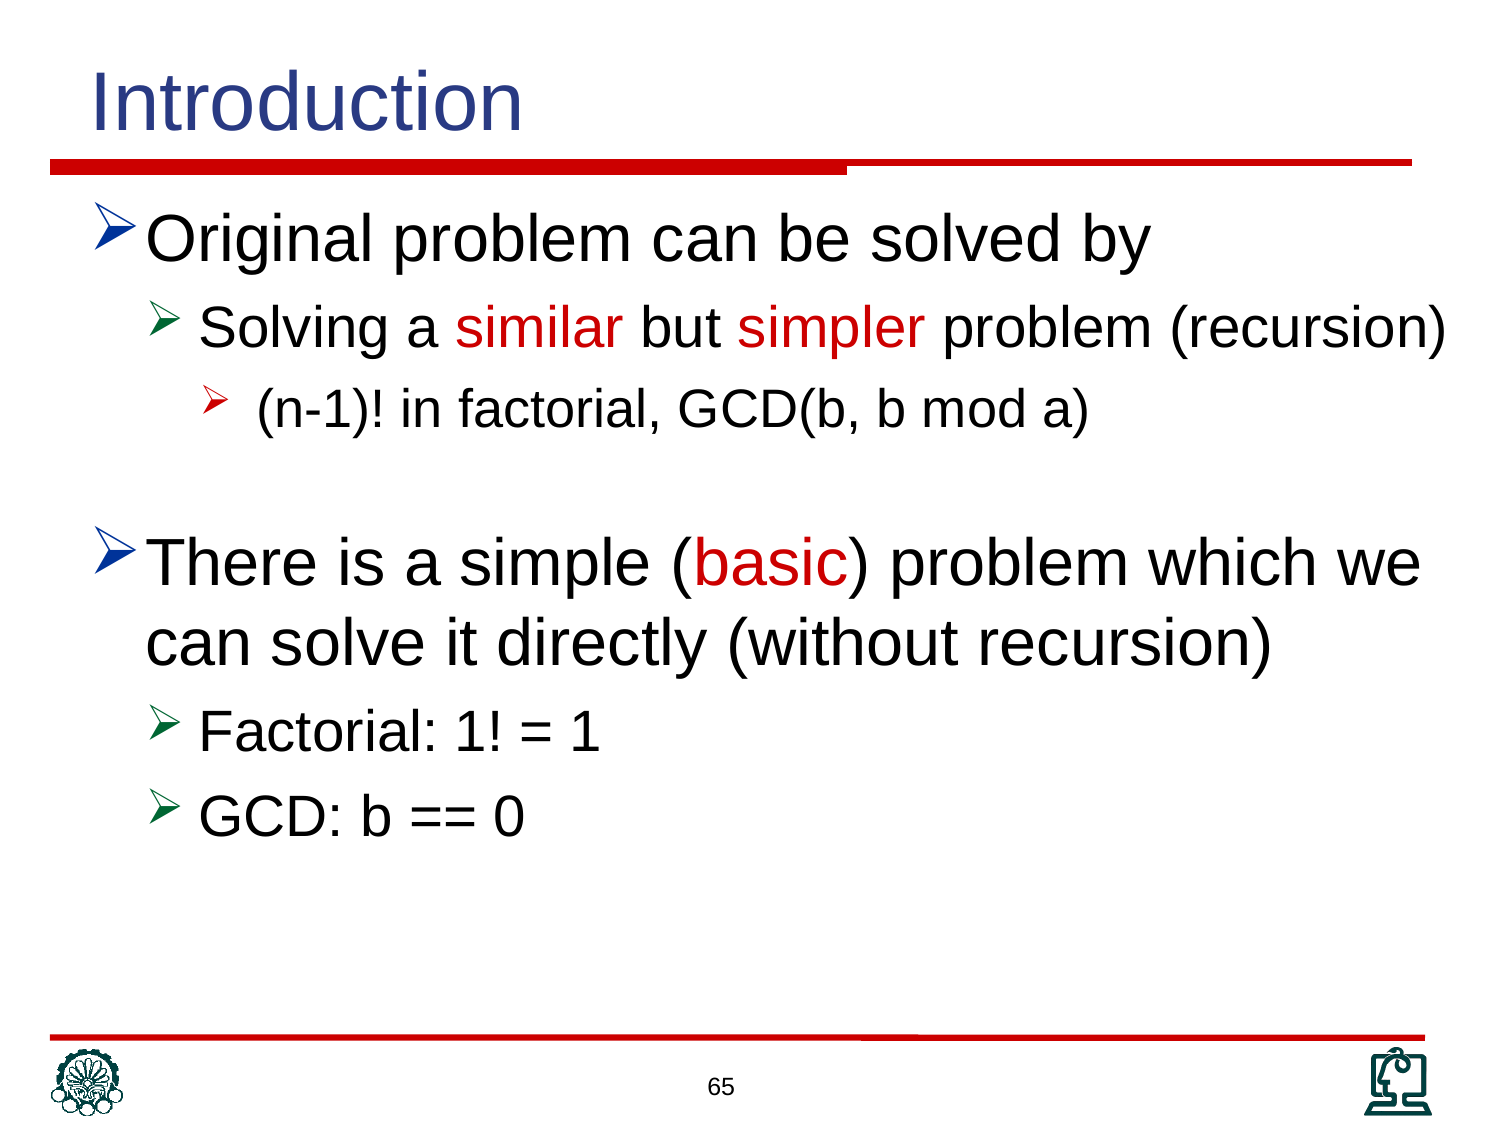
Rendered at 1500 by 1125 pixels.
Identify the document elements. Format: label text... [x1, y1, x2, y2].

picture [1362, 1045, 1438, 1119]
text_box Introduction [74, 24, 1425, 155]
text_box Original problem can be solved by Solving a similar but simpler problem (recursion) (n-1)! in factorial, GCD(b, b mod a) There is a simple (basic) problem which we can solve it directly (without recursion) Factorial: 1! = 1 GCD: b == 0 [74, 187, 1500, 1038]
picture [50, 1047, 125, 1118]
text_box 65 [650, 1062, 750, 1103]
